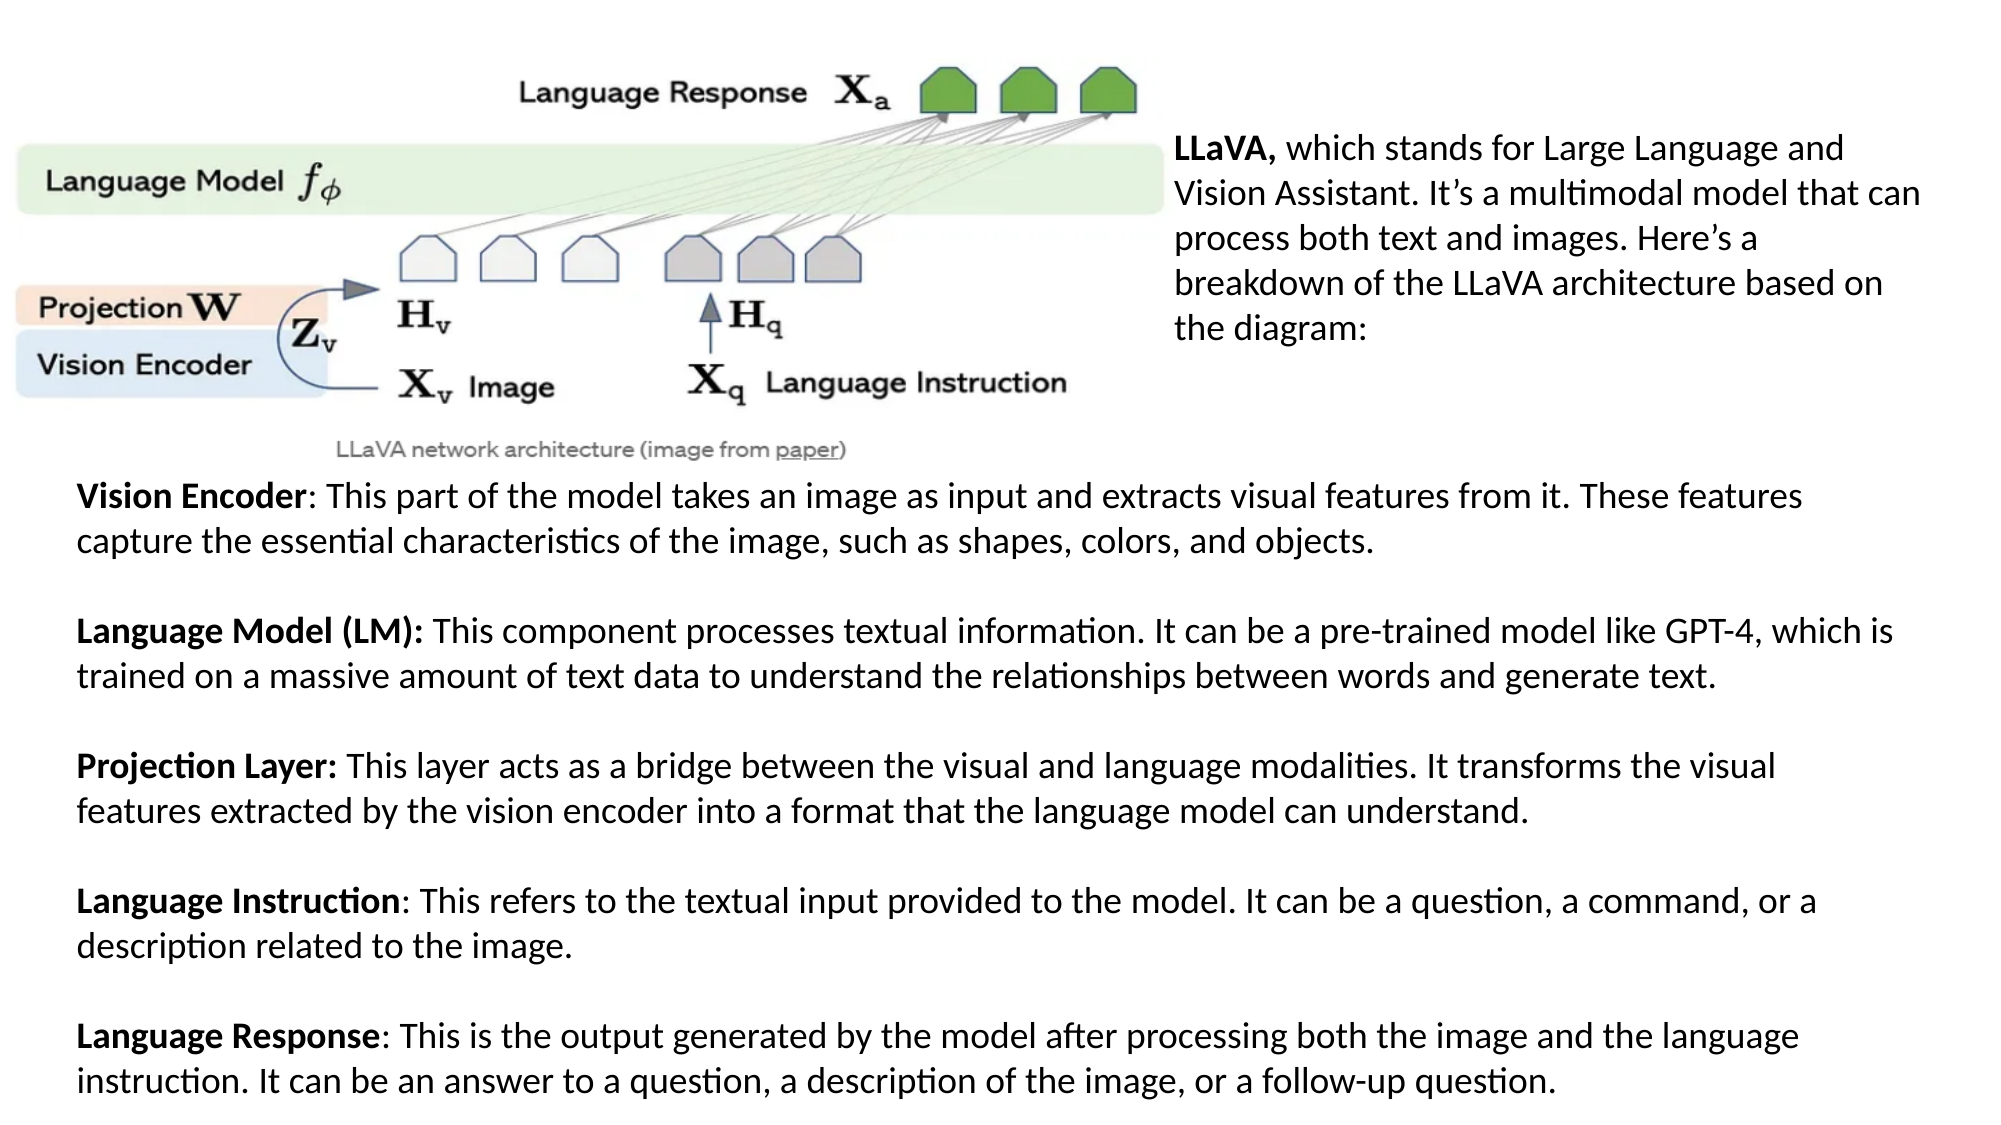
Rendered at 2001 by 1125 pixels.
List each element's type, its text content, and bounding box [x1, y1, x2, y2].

picture [9, 4, 1177, 472]
text_box LLaVA, which stands for Large Language and Vision Assistant. It’s a multimodal model that can process both text and images. Here’s a breakdown of the LLaVA architecture based on the diagram: [1177, 115, 1938, 356]
text_box Vision Encoder: This part of the model takes an image as input and extracts visual features from it. These features capture the essential characteristics of the image, such as shapes, colors, and objects. Language Model (LM): This component processes textual information. It can be a pre-trained model like GPT-4, which is trained on a massive amount of text data to understand the relationships between words and generate text. Projection Layer: This layer acts as a bridge between the visual and language modalities. It transforms the visual features extracted by the vision encoder into a format that the language model can understand. Language Instruction: This refers to the textual input provided to the model. It can be a question, a command, or a description related to the image. Language Response: This is the output generated by the model after processing both the image and the language instruction. It can be an answer to a question, a description of the image, or a follow-up question. [61, 418, 1913, 1109]
